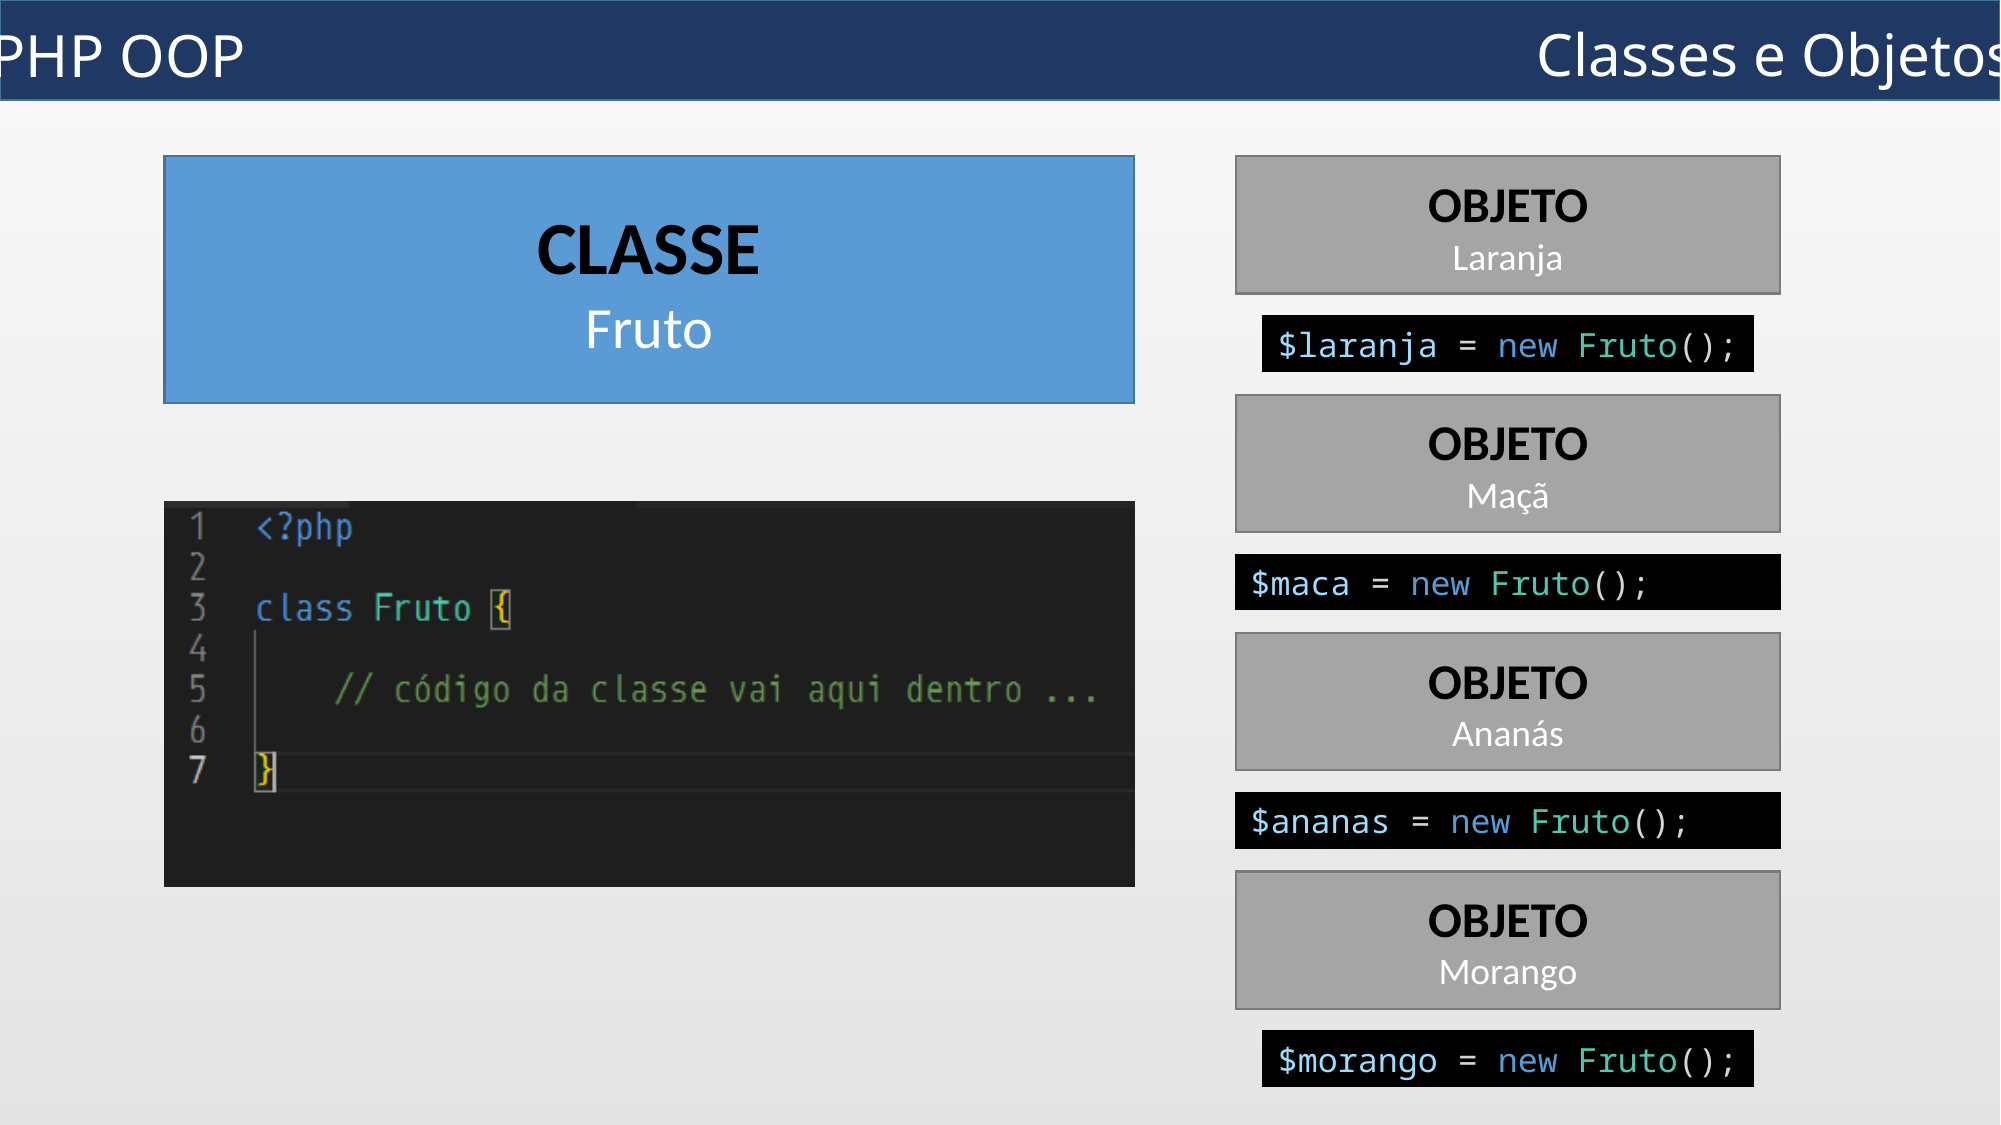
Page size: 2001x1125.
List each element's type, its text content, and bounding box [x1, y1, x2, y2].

text_box Classes e Objetos [1521, 10, 2000, 96]
text_box [0, 0, 2000, 101]
text_box $laranja = new Fruto(); [1262, 315, 1754, 372]
text_box $morango = new Fruto(); [1262, 1030, 1754, 1087]
text_box $maca = new Fruto(); [1235, 554, 1781, 610]
text_box PHP OOP [0, 11, 261, 96]
picture [164, 501, 1135, 887]
text_box CLASSE Fruto [163, 155, 1135, 404]
text_box OBJETO Laranja [1235, 155, 1781, 295]
text_box $ananas = new Fruto(); [1235, 792, 1781, 849]
text_box OBJETO Ananás [1235, 632, 1781, 771]
text_box OBJETO Maçã [1235, 394, 1781, 533]
text_box OBJETO Morango [1235, 870, 1781, 1010]
